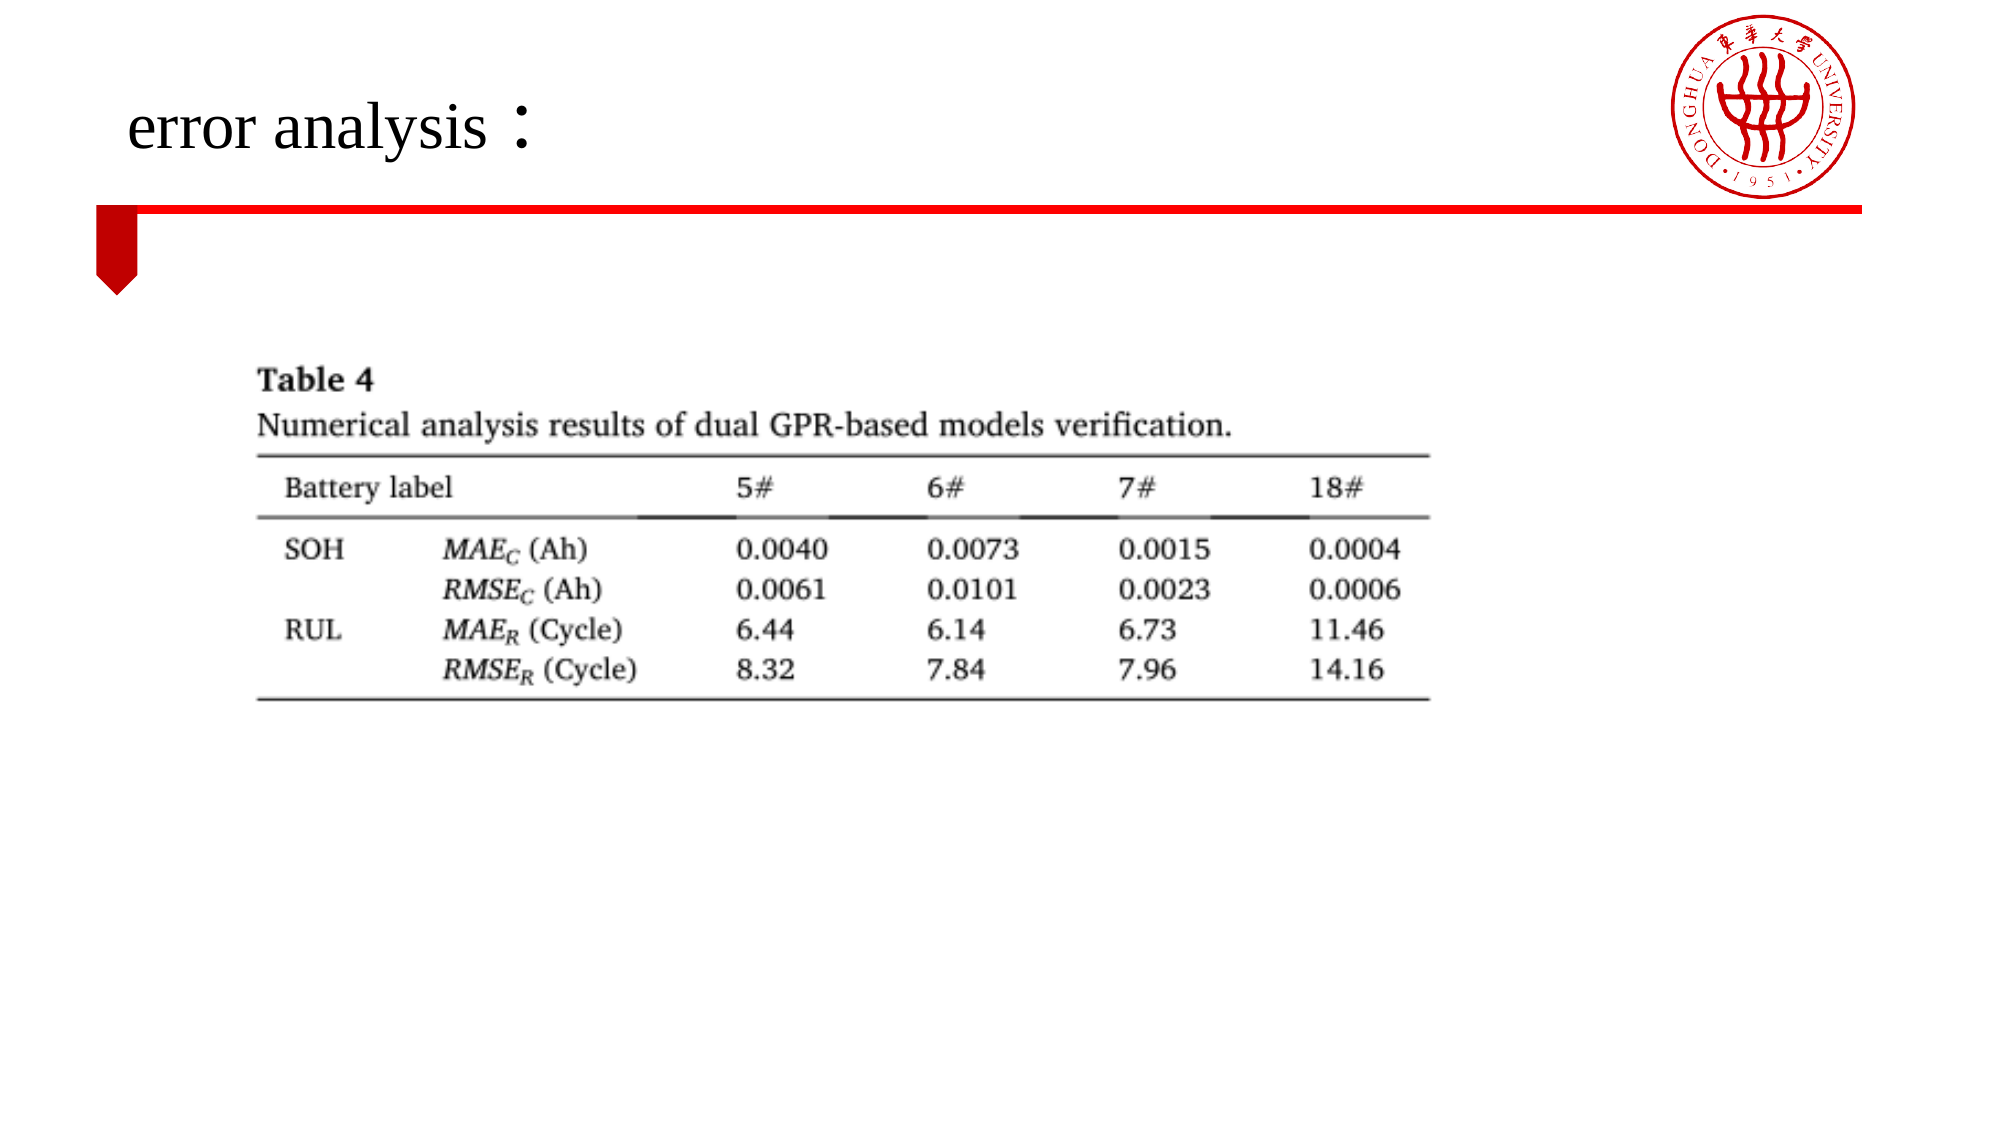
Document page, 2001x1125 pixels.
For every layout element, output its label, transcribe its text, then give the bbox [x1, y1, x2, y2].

picture [1663, 13, 1863, 201]
picture [210, 330, 1469, 739]
text_box error analysis： [112, 74, 1113, 170]
